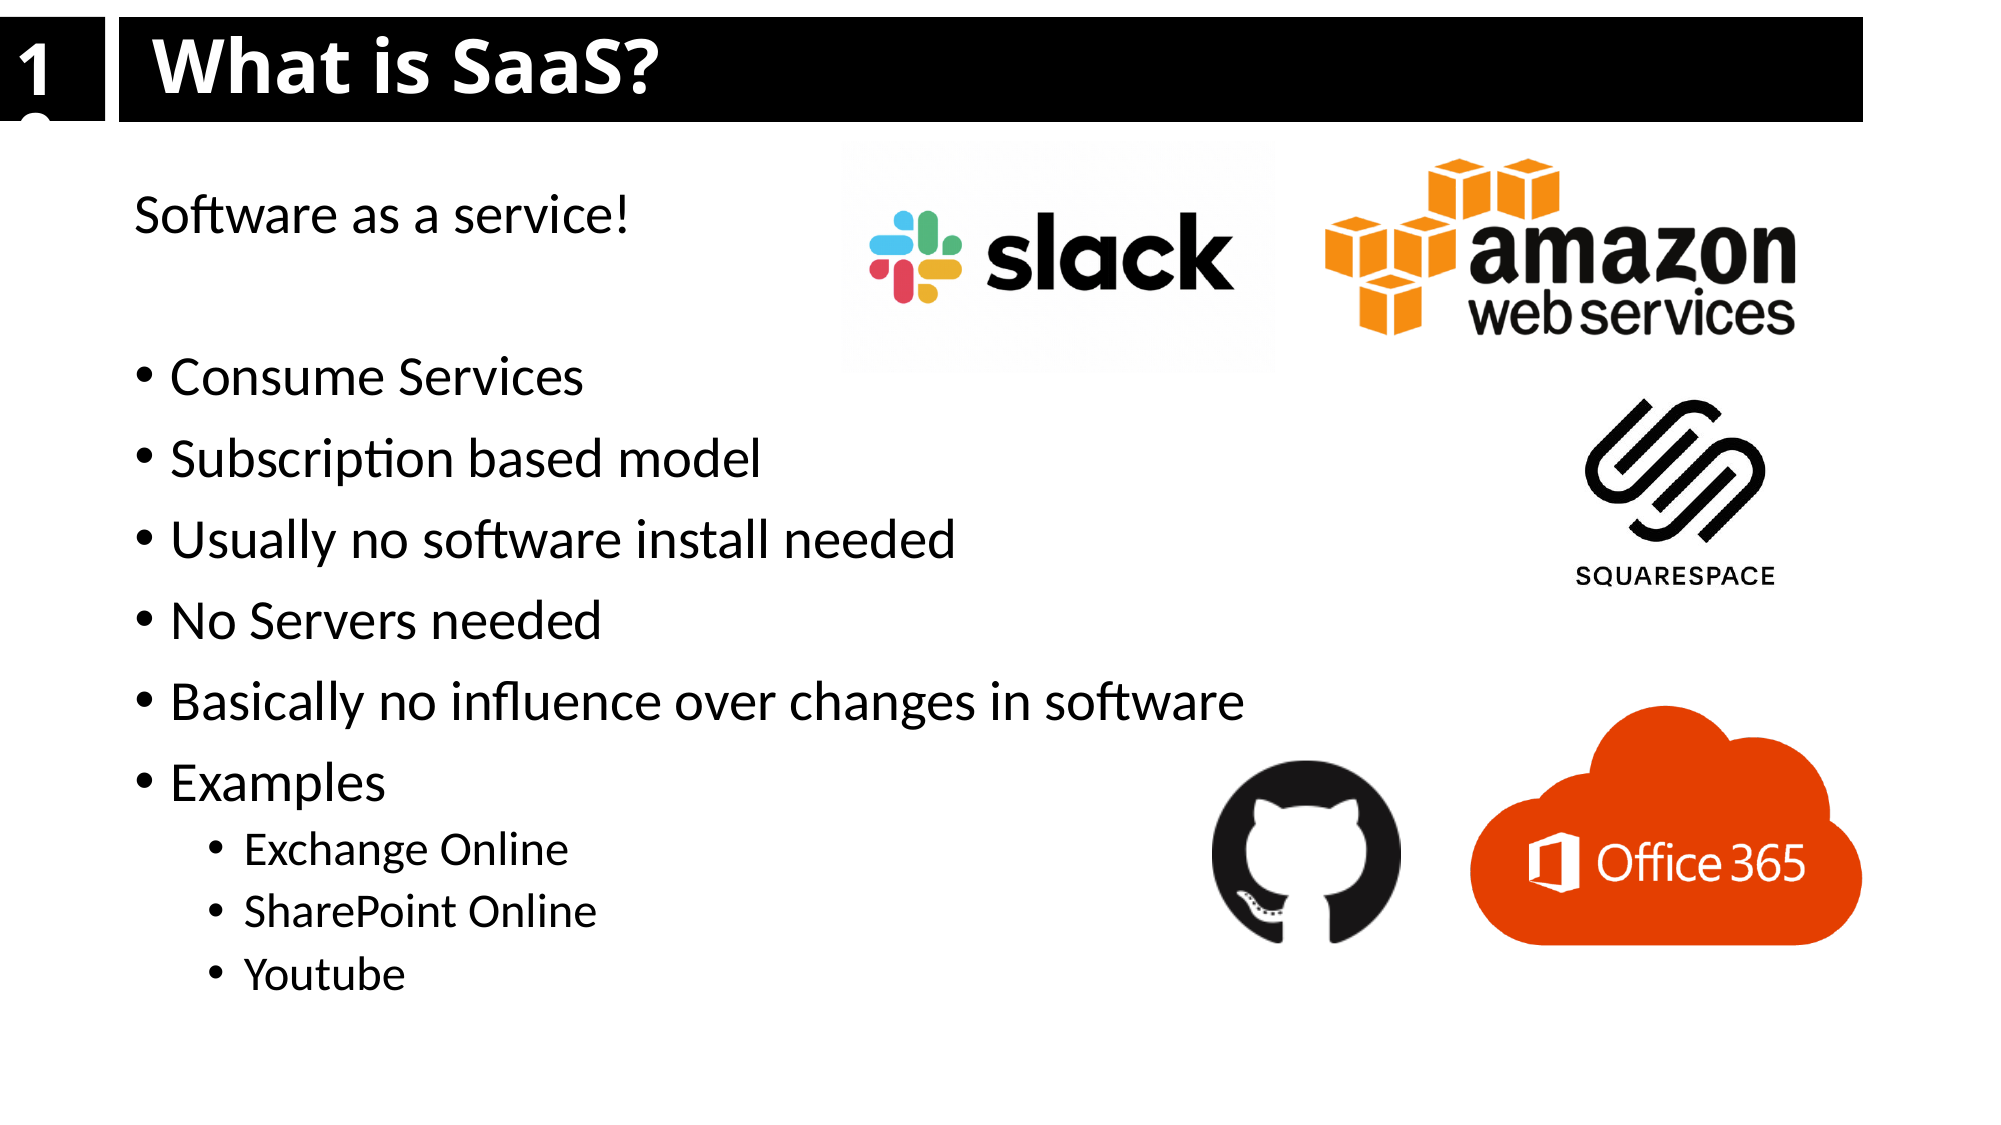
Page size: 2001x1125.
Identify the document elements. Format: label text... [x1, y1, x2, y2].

picture [1468, 703, 1863, 947]
picture [841, 114, 1863, 654]
picture [1212, 759, 1401, 947]
title 10 [0, 16, 106, 121]
text_box [119, 17, 1275, 122]
text_box [1422, 17, 1863, 114]
text_box What is SaaS? [137, 16, 1422, 121]
list Software as a service! Consume Services Subscription based model Usually no software install needed No Servers needed Basically no influence over changes in software Examples Exchange Online SharePoint Online Youtube [119, 177, 1863, 1011]
